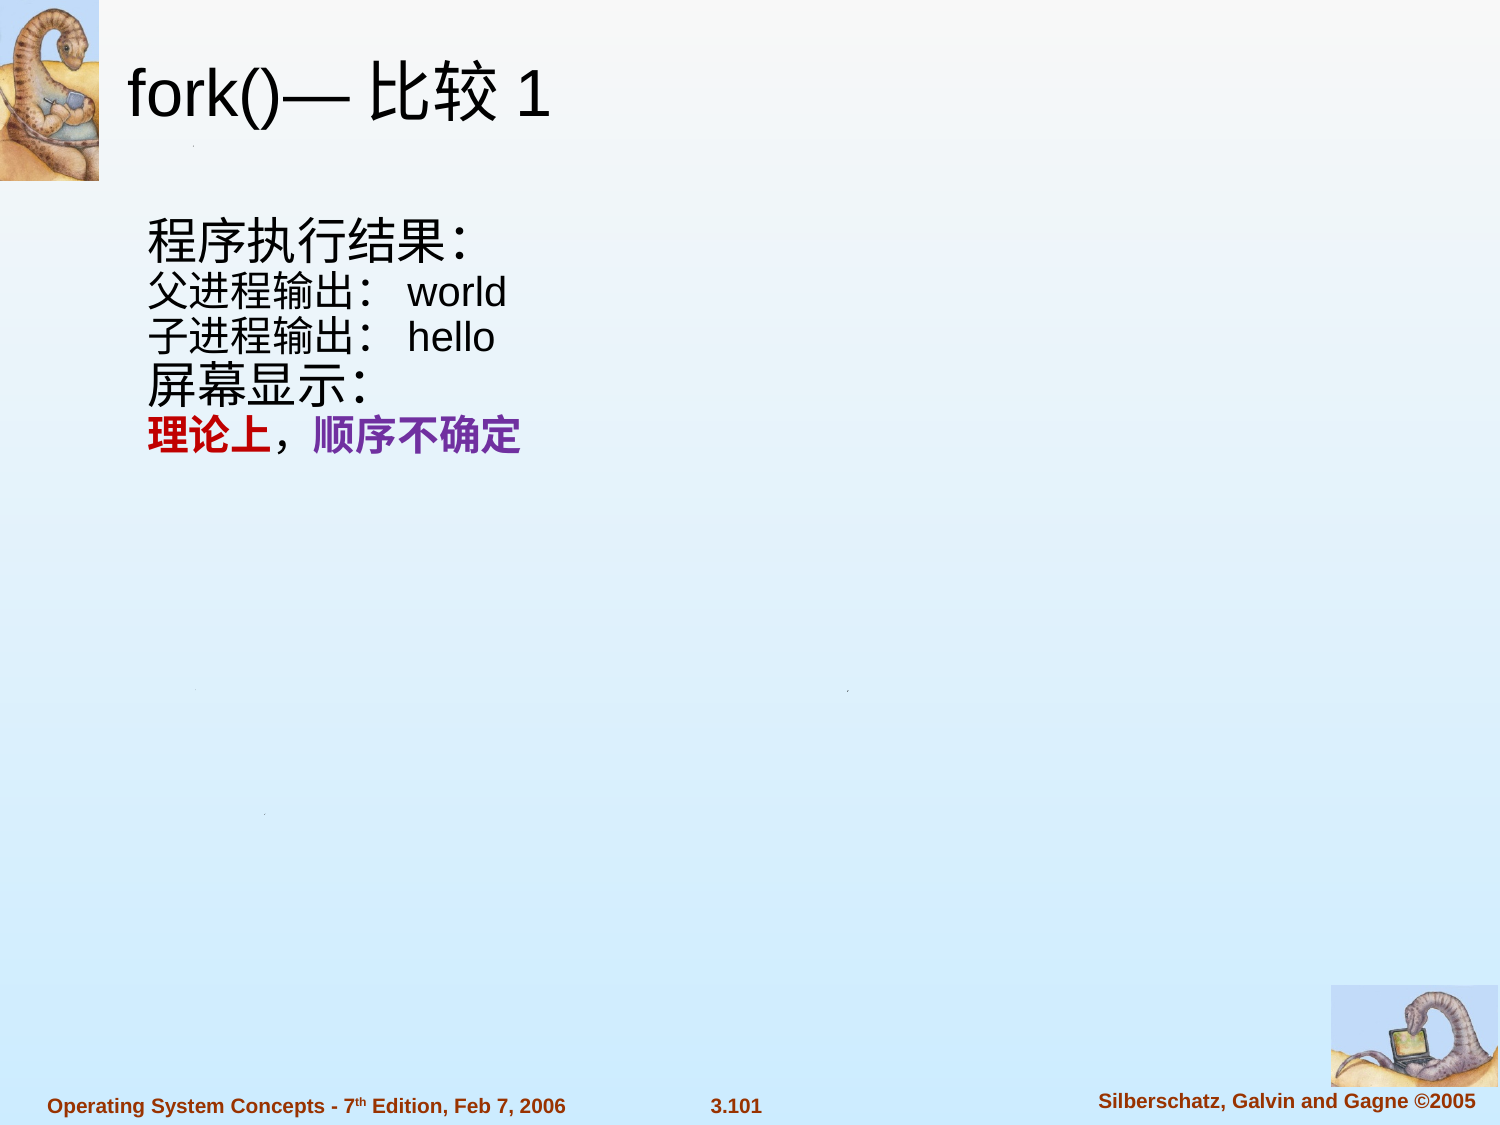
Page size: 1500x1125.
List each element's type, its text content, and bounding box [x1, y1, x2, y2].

picture [1331, 985, 1498, 1087]
picture [0, 0, 99, 181]
list 程序执行结果： 父进程输出：world 子进程输出：hello 屏幕显示： 理论上，顺序不确定 [132, 208, 1338, 944]
title fork()—比较1 [112, 37, 1438, 138]
